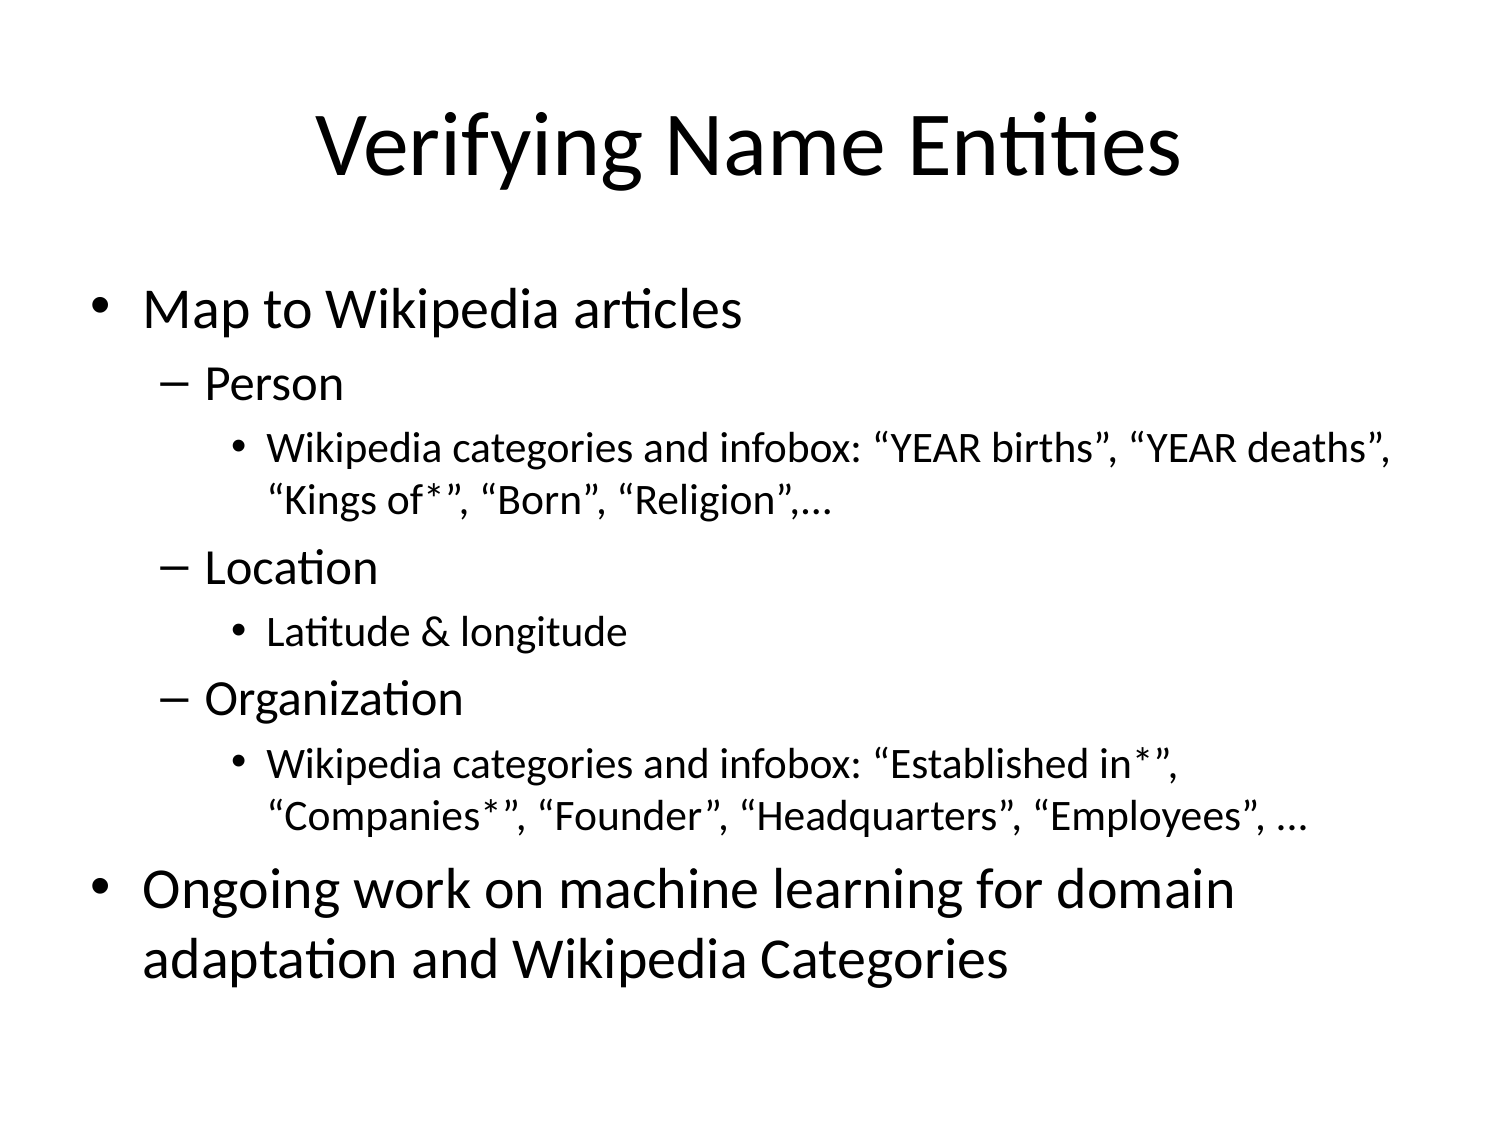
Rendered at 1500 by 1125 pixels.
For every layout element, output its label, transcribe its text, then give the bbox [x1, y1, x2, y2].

title Verifying Name Entities [75, 45, 1425, 233]
list Map to Wikipedia articles Person Wikipedia categories and infobox: “YEAR births”, “YEAR deaths”, “Kings of*”, “Born”, “Religion”,... Location Latitude & longitude Organization Wikipedia categories and infobox: “Established in*”, “Companies*”, “Founder”, “Headquarters”, “Employees”, ... Ongoing work on machine learning for domain adaptation and Wikipedia Categories [75, 262, 1425, 1005]
